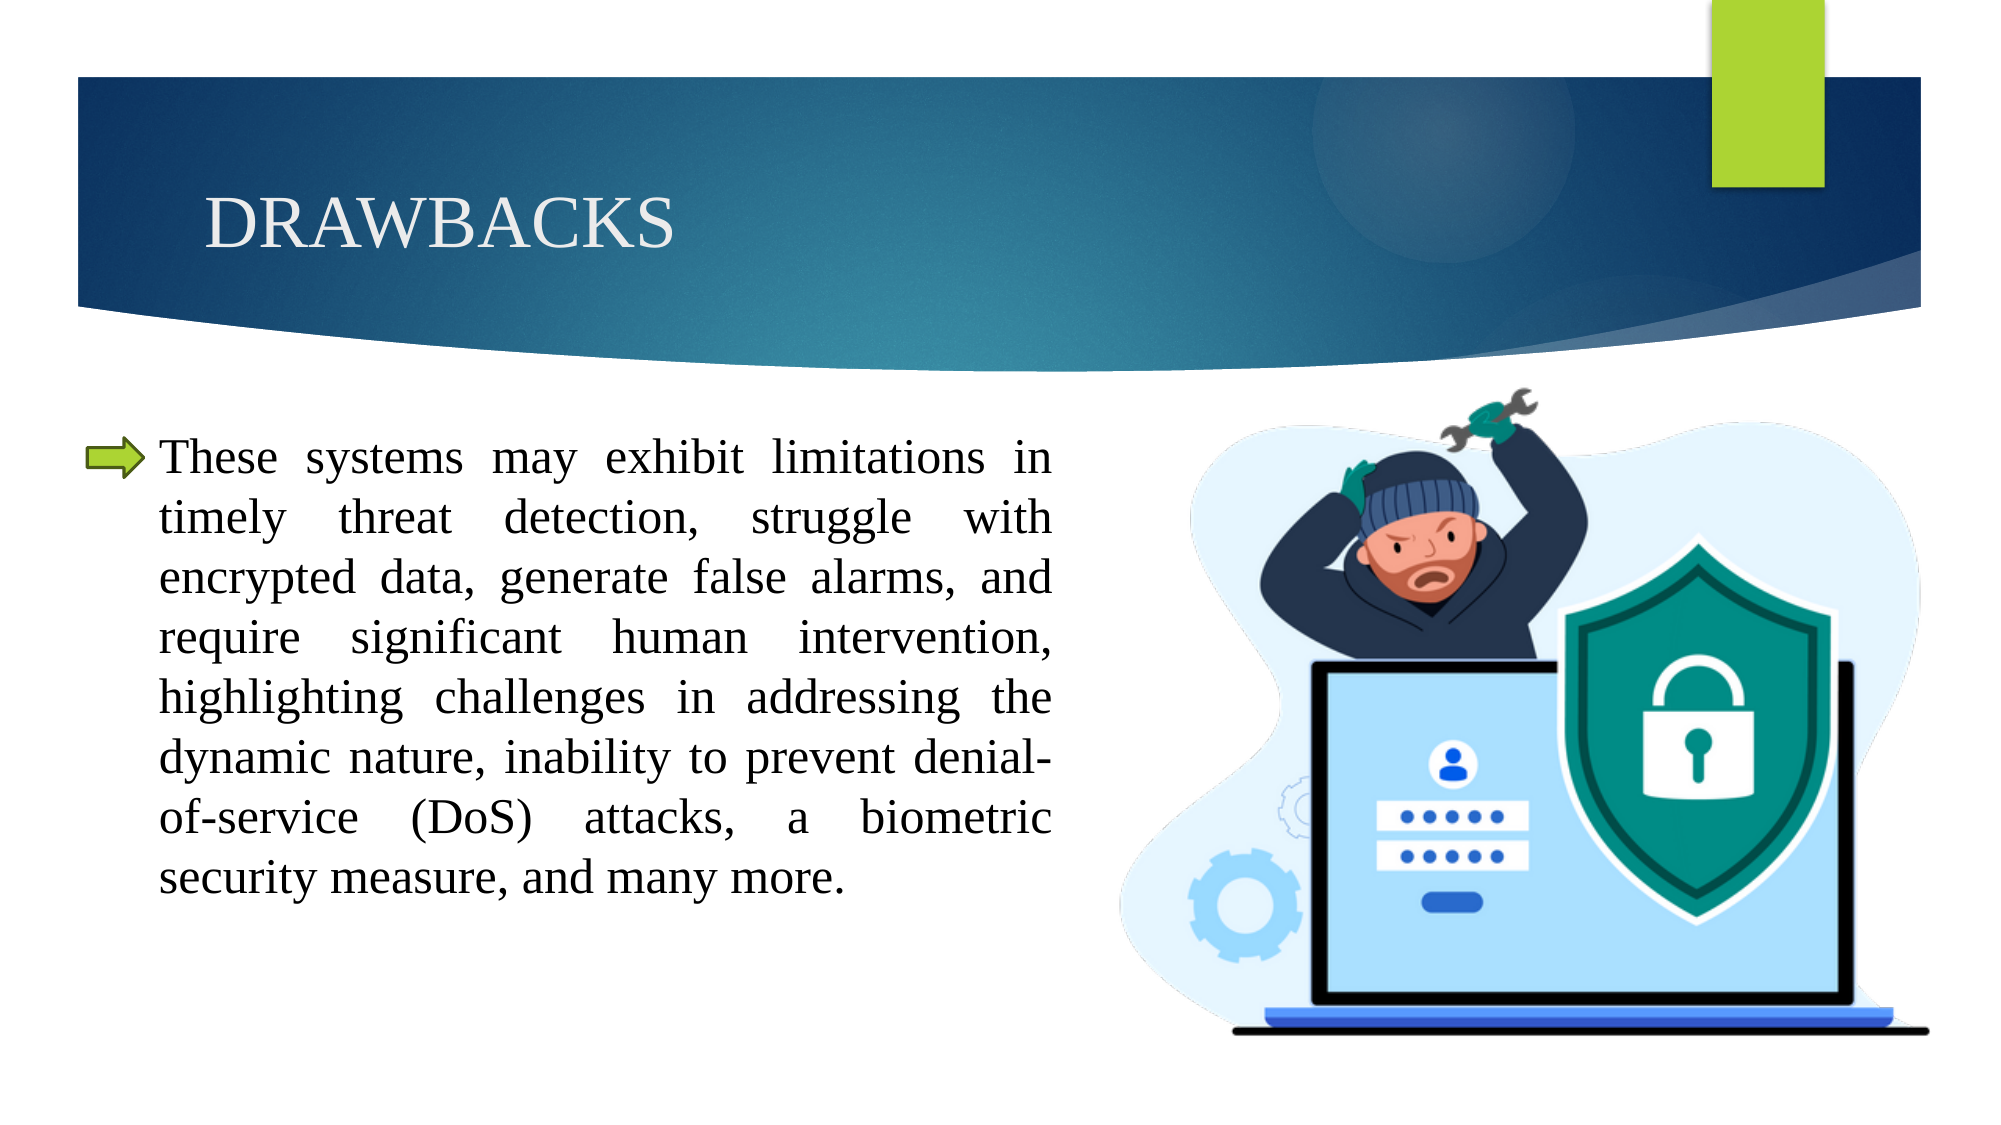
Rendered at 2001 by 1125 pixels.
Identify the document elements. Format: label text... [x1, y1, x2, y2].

title DRAWBACKS [189, 159, 1627, 276]
text_box [85, 436, 145, 479]
picture [1114, 360, 1936, 1065]
list These systems may exhibit limitations in timely threat detection, struggle with encrypted data, generate false alarms, and require significant human intervention, highlighting challenges in addressing the dynamic nature, inability to prevent denial-of-service (DoS) attacks, a biometric security measure, and many more. [143, 416, 1069, 1112]
